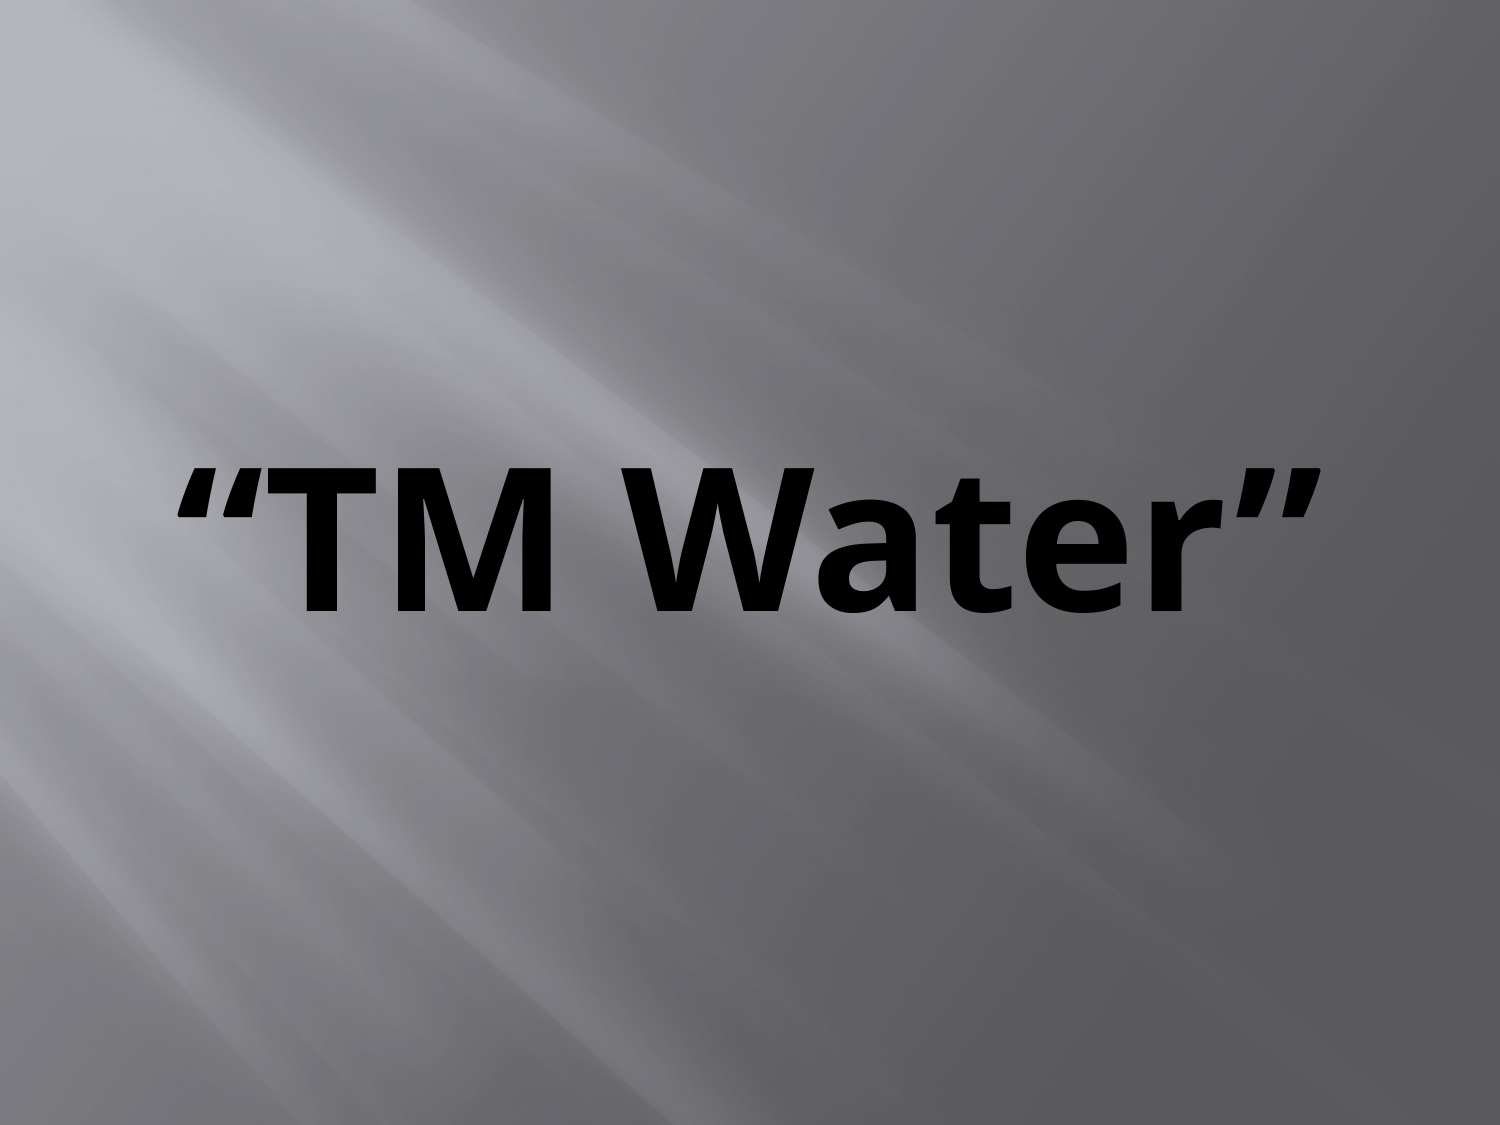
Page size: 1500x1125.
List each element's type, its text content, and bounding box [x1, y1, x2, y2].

title “TM Water” [75, 99, 1425, 963]
